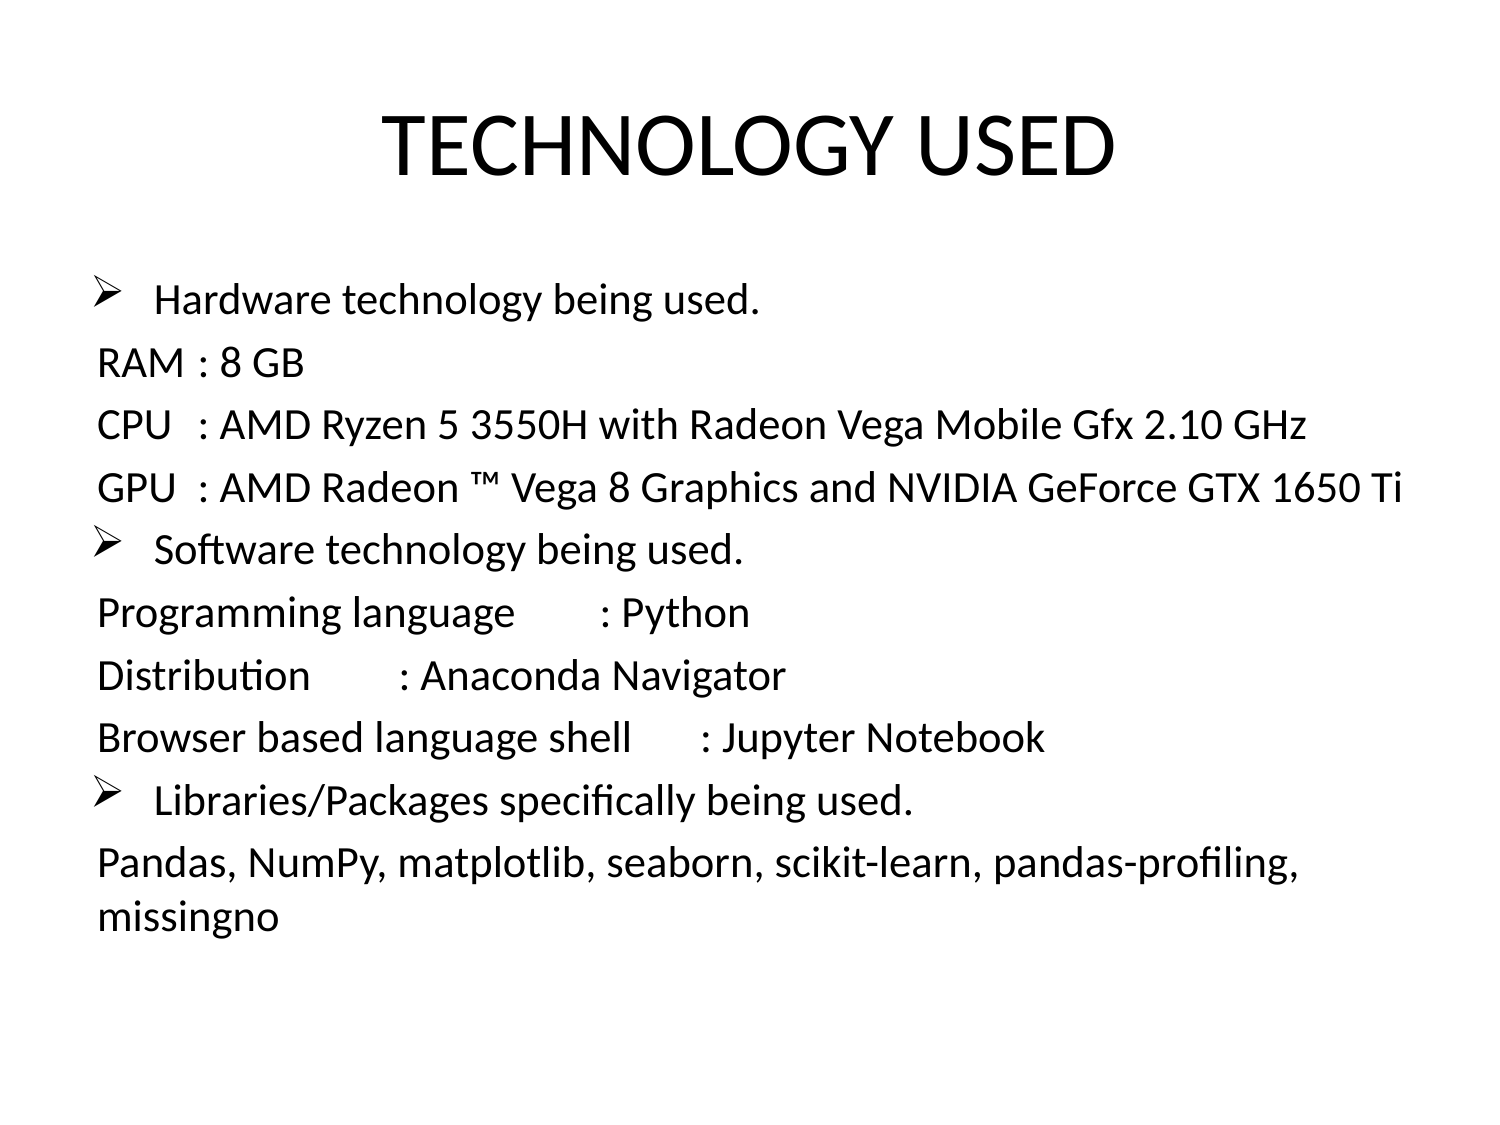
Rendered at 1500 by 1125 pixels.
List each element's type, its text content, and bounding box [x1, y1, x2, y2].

title TECHNOLOGY USED [75, 45, 1425, 233]
list Hardware technology being used. RAM : 8 GB CPU : AMD Ryzen 5 3550H with Radeon Vega Mobile Gfx 2.10 GHz GPU : AMD Radeon ™ Vega 8 Graphics and NVIDIA GeForce GTX 1650 Ti Software technology being used. Programming language : Python Distribution : Anaconda Navigator Browser based language shell : Jupyter Notebook Libraries/Packages specifically being used. Pandas, NumPy, matplotlib, seaborn, scikit-learn, pandas-profiling, missingno [75, 262, 1425, 1005]
